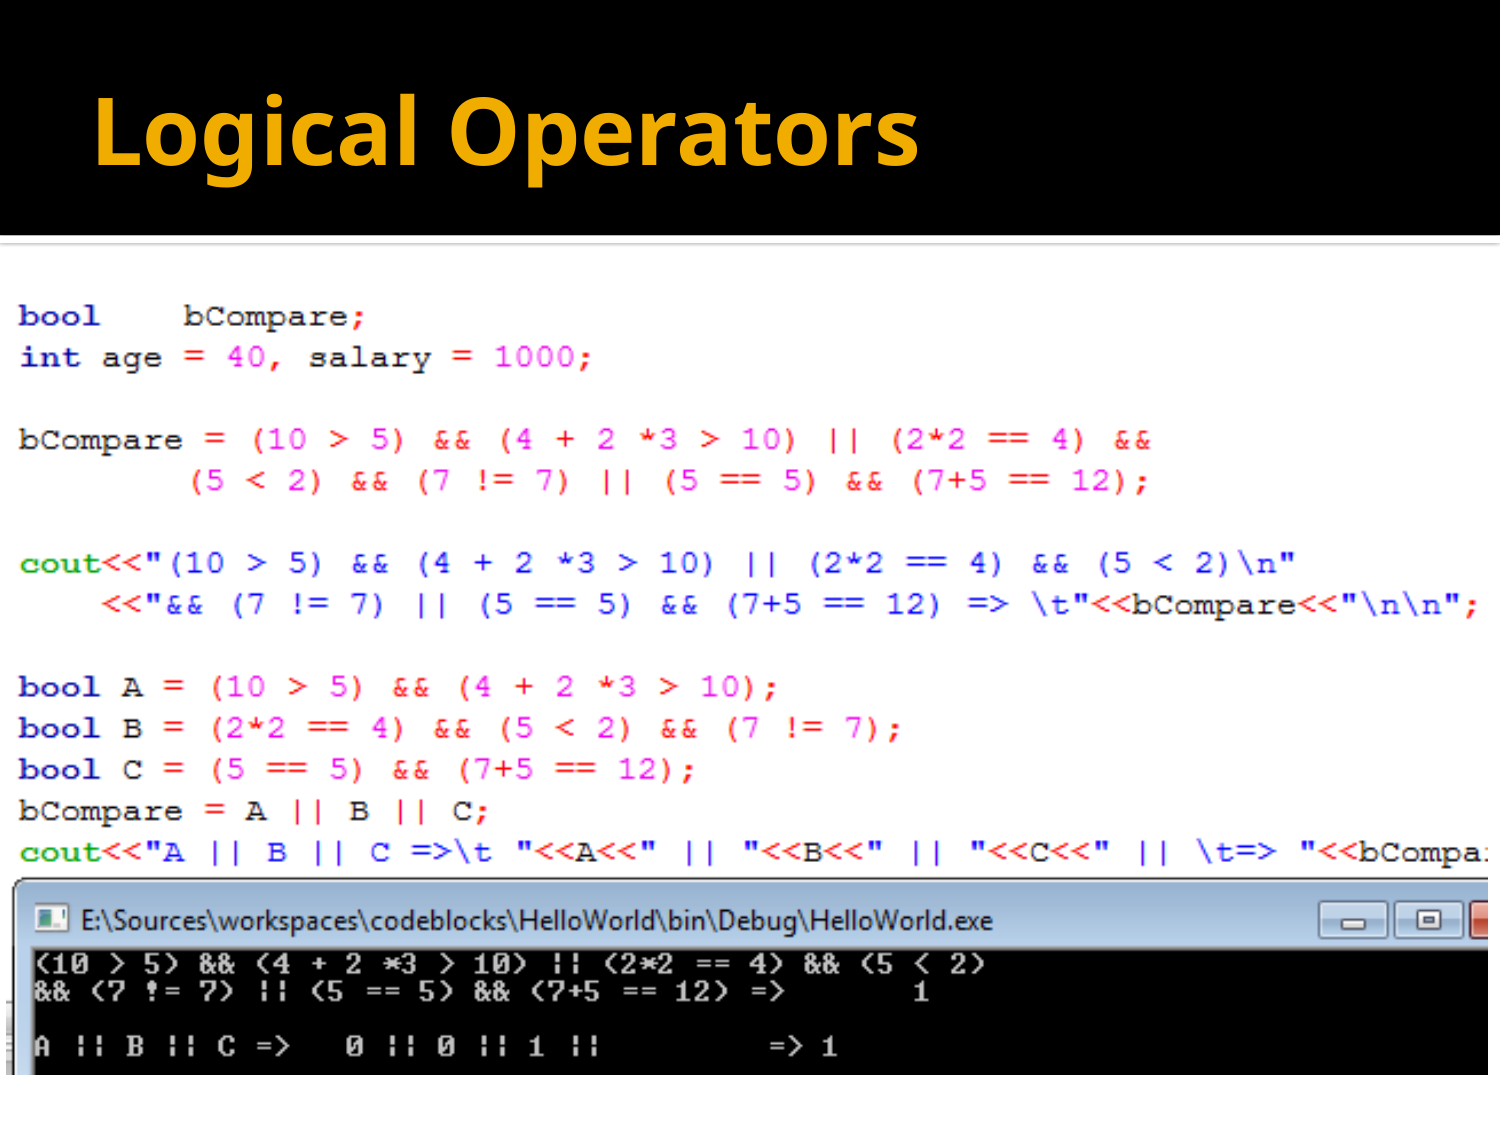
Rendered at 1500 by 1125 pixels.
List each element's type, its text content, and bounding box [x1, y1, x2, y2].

title Logical Operators [75, 25, 1425, 231]
picture [6, 287, 1488, 1075]
